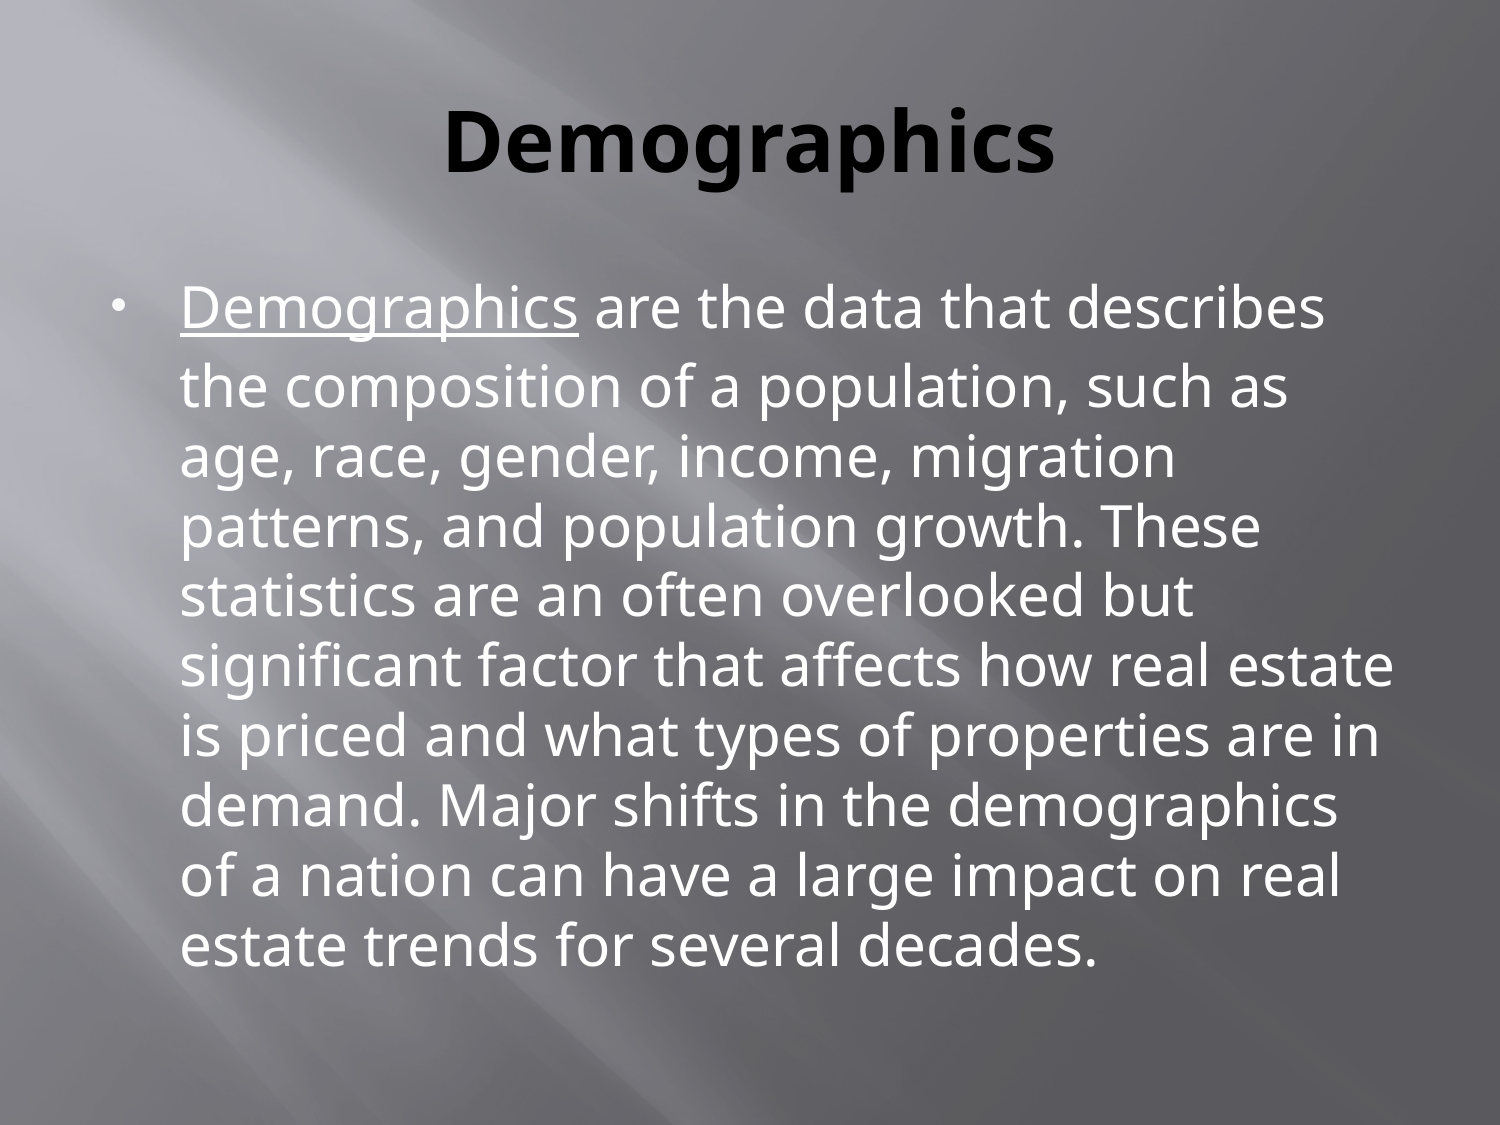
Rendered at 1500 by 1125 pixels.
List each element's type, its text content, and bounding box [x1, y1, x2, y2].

list Demographics are the data that describes the composition of a population, such as age, race, gender, income, migration patterns, and population growth. These statistics are an often overlooked but significant factor that affects how real estate is priced and what types of properties are in demand. Major shifts in the demographics of a nation can have a large impact on real estate trends for several decades. [75, 262, 1425, 1035]
title Demographics [75, 45, 1425, 233]
